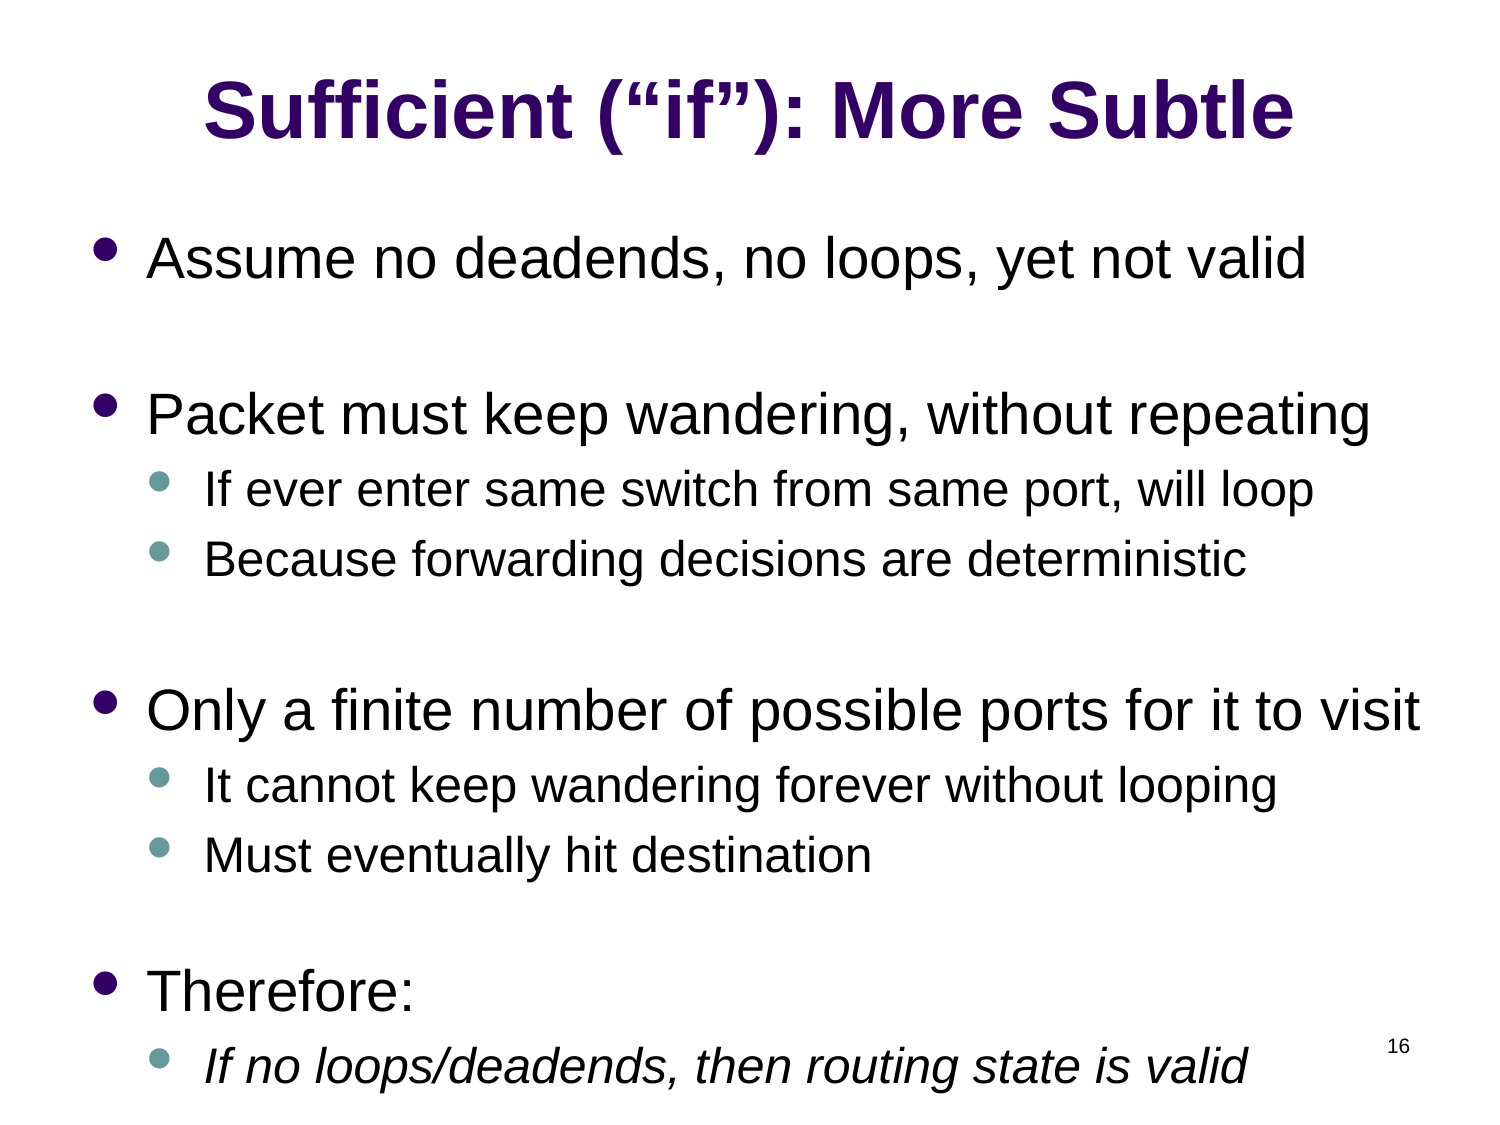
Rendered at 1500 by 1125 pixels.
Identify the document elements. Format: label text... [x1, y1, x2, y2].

slide_number 16 [1074, 1024, 1426, 1101]
title Sufficient (“if”): More Subtle [0, 20, 1500, 163]
list Assume no deadends, no loops, yet not valid Packet must keep wandering, without repeating If ever enter same switch from same port, will loop Because forwarding decisions are deterministic Only a finite number of possible ports for it to visit It cannot keep wandering forever without looping Must eventually hit destination Therefore: If no loops/deadends, then routing state is valid [75, 212, 1475, 1006]
